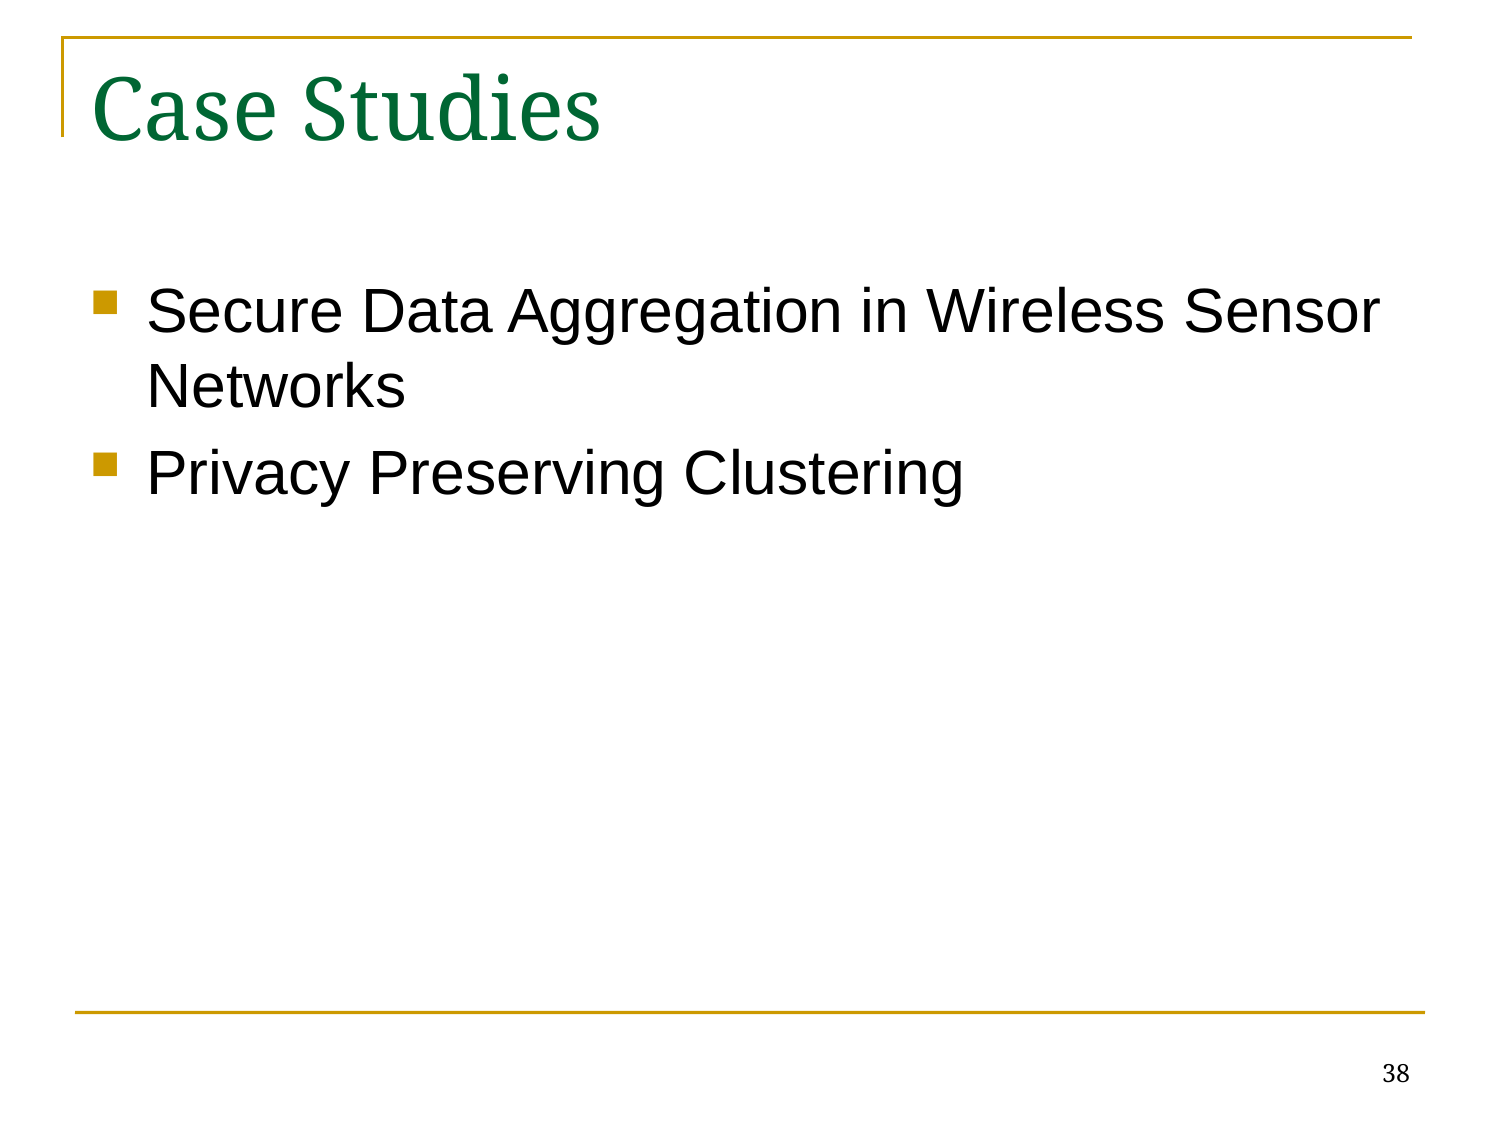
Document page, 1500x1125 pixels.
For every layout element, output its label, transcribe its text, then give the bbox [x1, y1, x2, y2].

list Secure Data Aggregation in Wireless Sensor Networks Privacy Preserving Clustering [74, 262, 1426, 1006]
slide_number 38 [1074, 1023, 1426, 1100]
title Case Studies [74, 45, 1426, 233]
